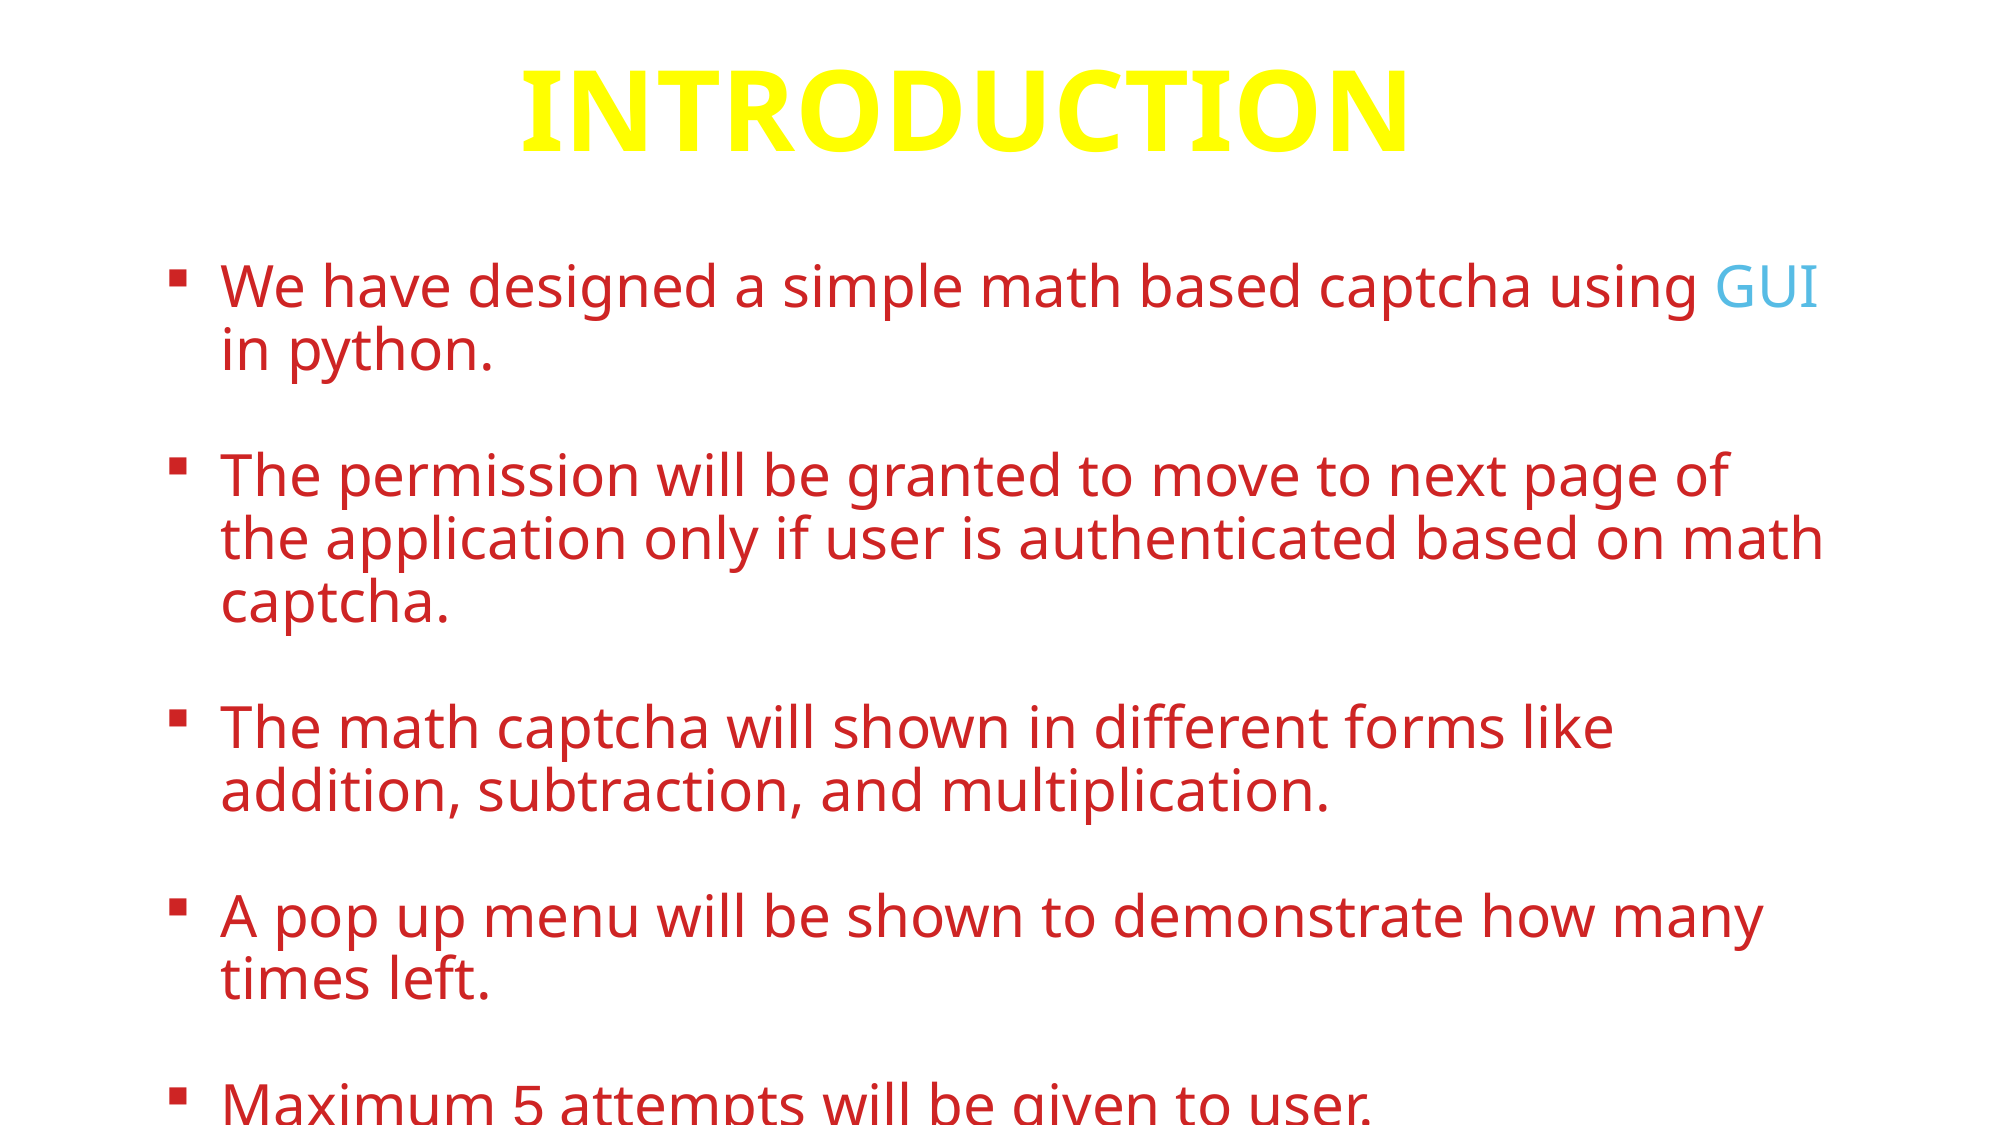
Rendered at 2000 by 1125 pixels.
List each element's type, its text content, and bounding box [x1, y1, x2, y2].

text_box INTRODUCTION [505, 31, 1431, 182]
text_box We have designed a simple math based captcha using GUI in python. The permission will be granted to move to next page of the application only if user is authenticated based on math captcha. The math captcha will shown in different forms like addition, subtraction, and multiplication. A pop up menu will be shown to demonstrate how many times left. Maximum 5 attempts will be given to user. community or group of houses in a rural area, larger than a hamlet and usually smaller than a town, with a population ranging from a few hundred to a few thousand. In village, most of the land is used for agriculture. [149, 249, 1850, 1125]
